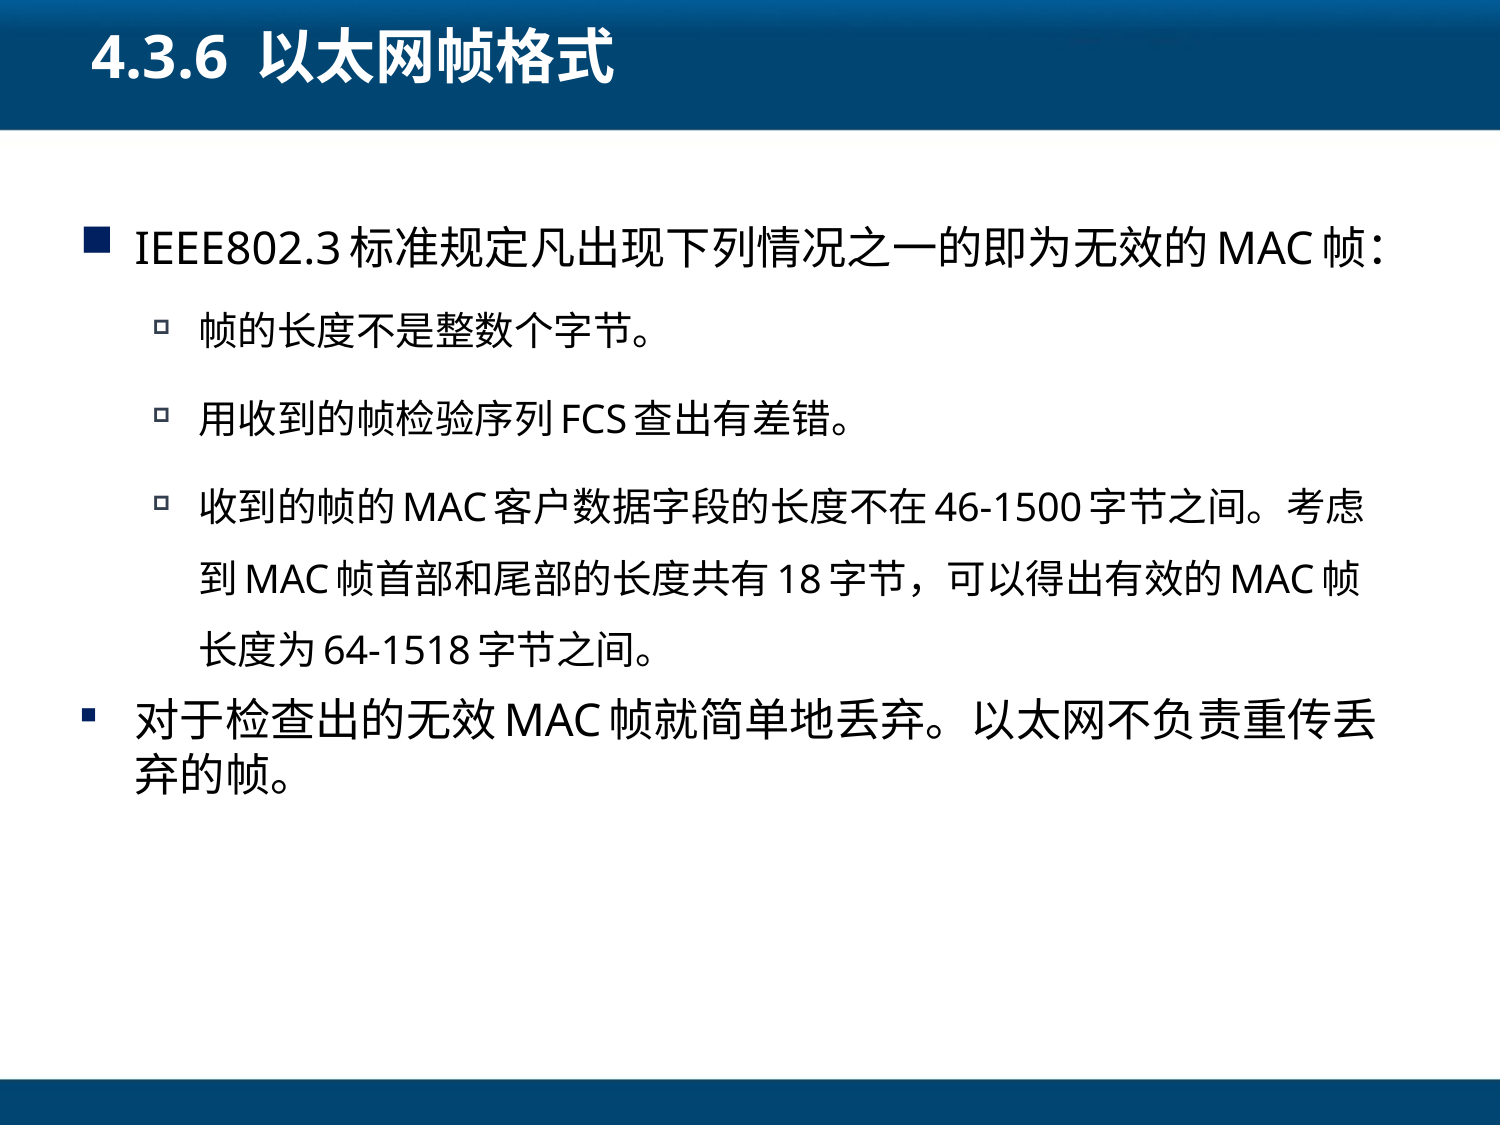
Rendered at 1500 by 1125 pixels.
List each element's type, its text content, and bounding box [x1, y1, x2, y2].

list IEEE802.3标准规定凡出现下列情况之一的即为无效的MAC帧： 帧的长度不是整数个字节。 用收到的帧检验序列FCS查出有差错。 收到的帧的MAC客户数据字段的长度不在46-1500字节之间。考虑到MAC帧首部和尾部的长度共有18字节，可以得出有效的MAC帧长度为64-1518字节之间。 对于检查出的无效MAC帧就简单地丢弃。以太网不负责重传丢弃的帧。 [64, 184, 1415, 927]
picture [0, 0, 1500, 1125]
title 4.3.6 以太网帧格式 [76, 19, 1427, 100]
